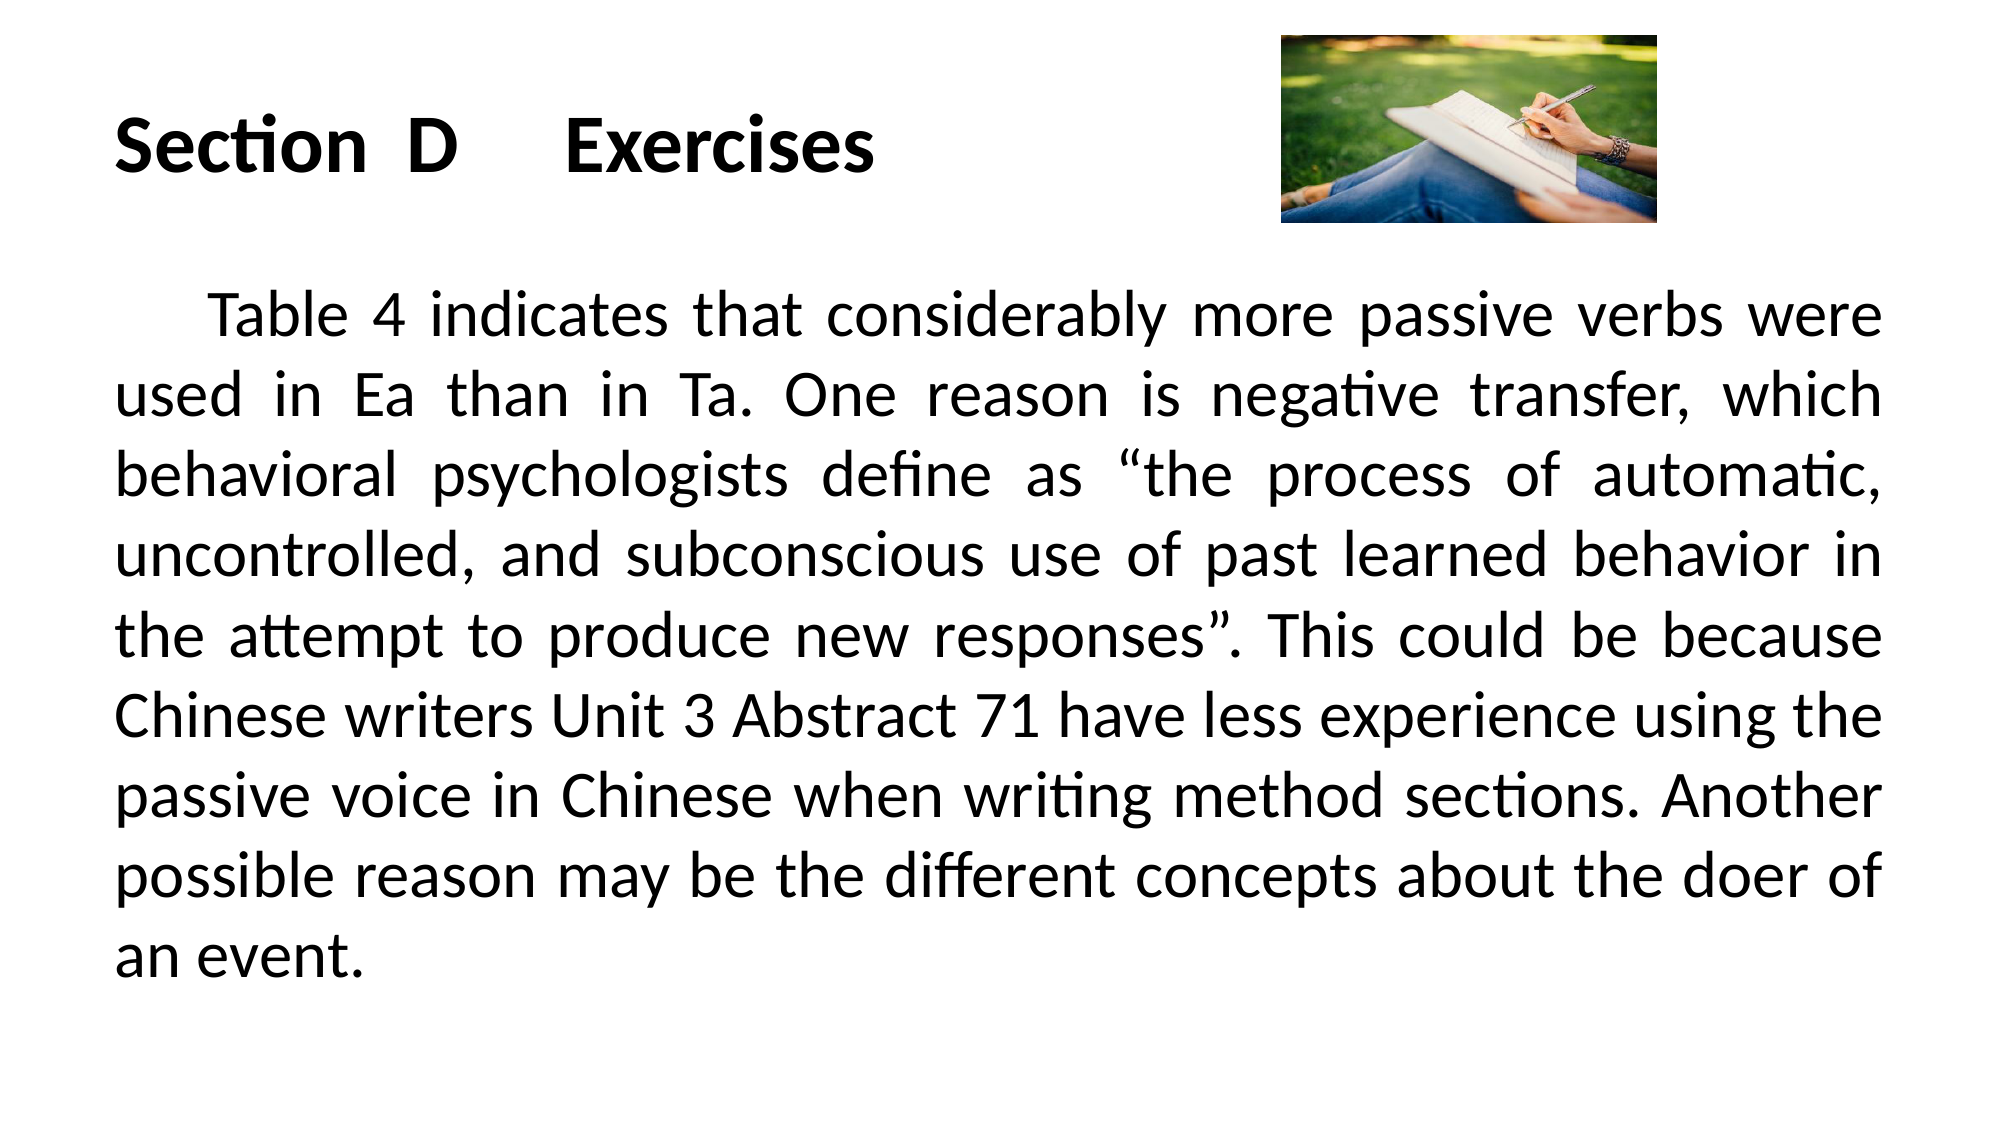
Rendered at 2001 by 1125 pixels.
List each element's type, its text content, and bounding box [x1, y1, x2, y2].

title Section D Exercises [99, 45, 1900, 233]
list Table 4 indicates that considerably more passive verbs were used in Ea than in Ta. One reason is negative transfer, which behavioral psychologists define as “the process of automatic, uncontrolled, and subconscious use of past learned behavior in the attempt to produce new responses”. This could be because Chinese writers Unit 3 Abstract 71 have less experience using the passive voice in Chinese when writing method sections. Another possible reason may be the different concepts about the doer of an event. [99, 262, 1900, 1005]
picture [1280, 34, 1657, 223]
